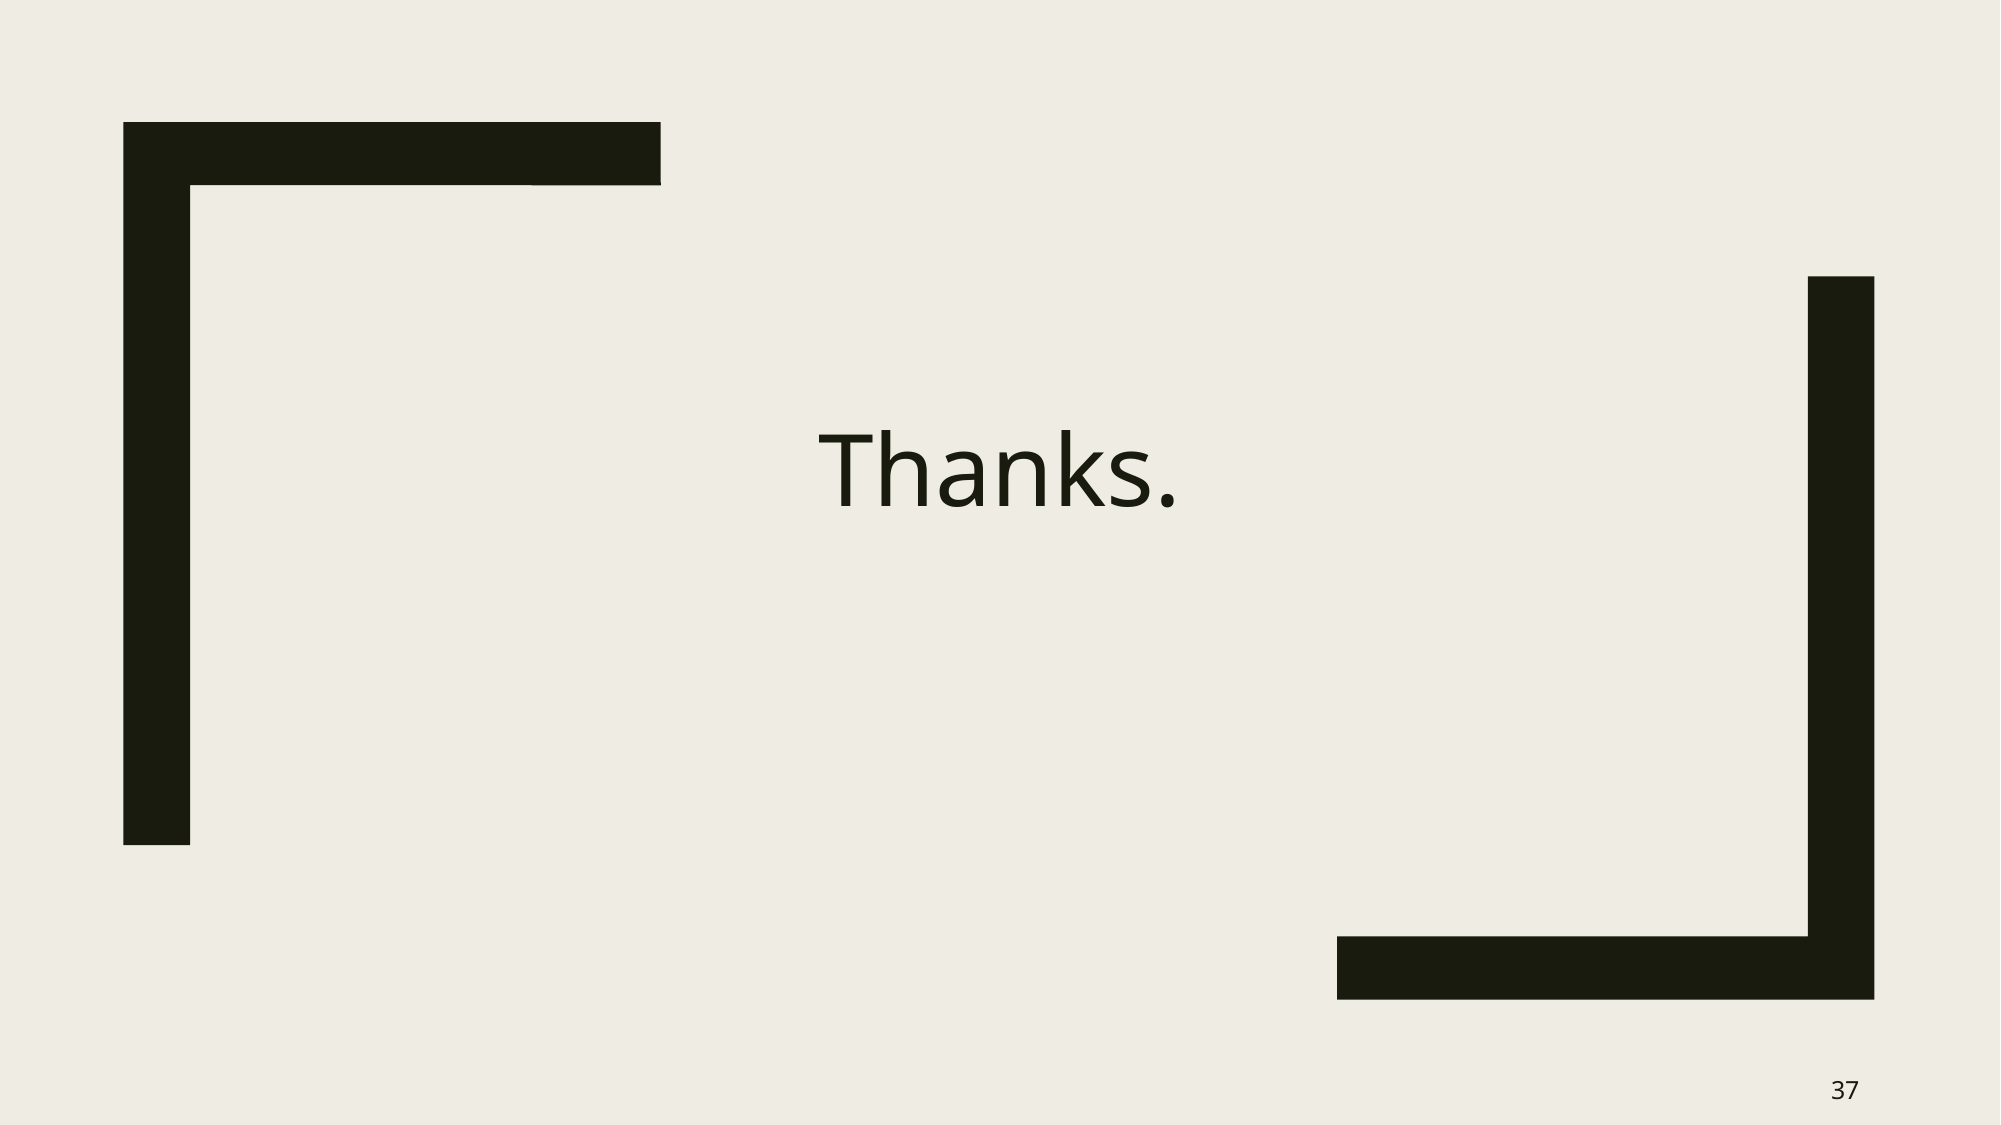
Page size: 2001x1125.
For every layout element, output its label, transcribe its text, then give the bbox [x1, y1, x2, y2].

slide_number 37 [1612, 1058, 1875, 1125]
subtitle Thanks. [439, 384, 1561, 563]
